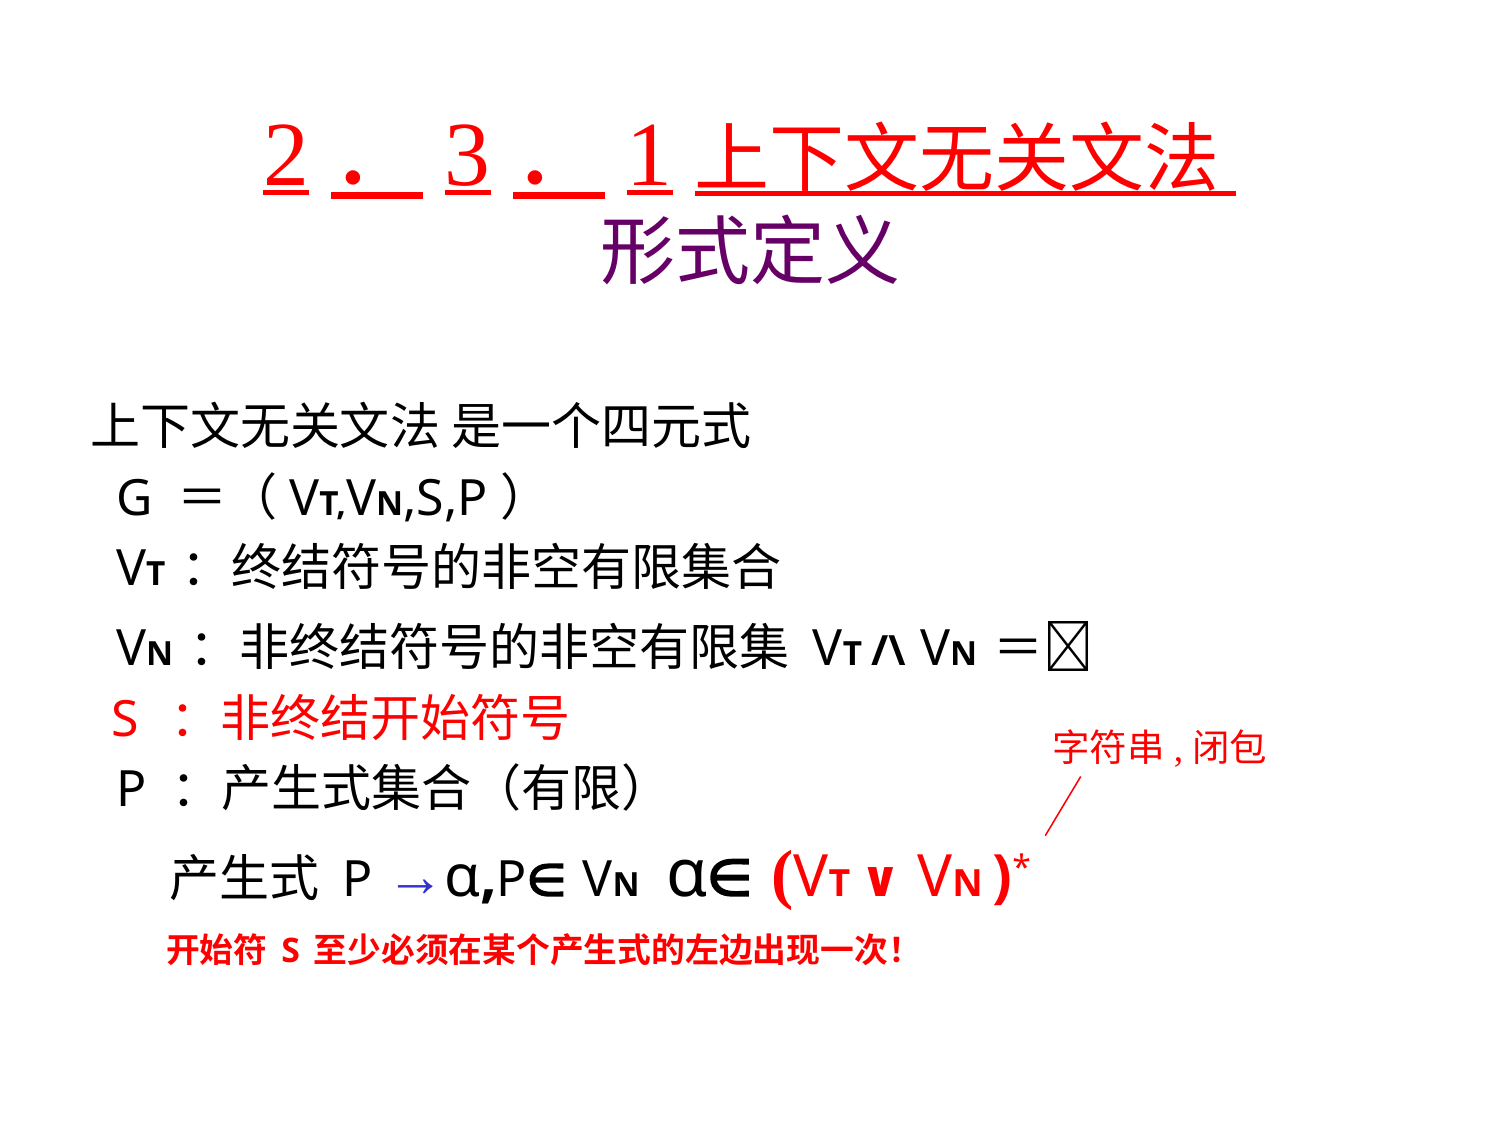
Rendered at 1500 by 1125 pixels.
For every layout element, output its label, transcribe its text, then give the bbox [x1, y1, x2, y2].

text_box 字符串,闭包 [1037, 716, 1283, 776]
list 上下文无关文法 是一个四元式 G ＝（VT,VN,S,P） VT ：终结符号的非空有限集合 VN ：非终结符号的非空有限集 VT /\ VN ＝ S ：非终结开始符号 P ：产生式集合（有限） 产生式 P →α,P VN α (VT ∨ VN )* 开始符S至少必须在某个产生式的左边出现一次！ [74, 387, 1388, 1001]
title 2．3．1上下文无关文法 形式定义 [112, 99, 1388, 288]
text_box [1045, 776, 1081, 836]
